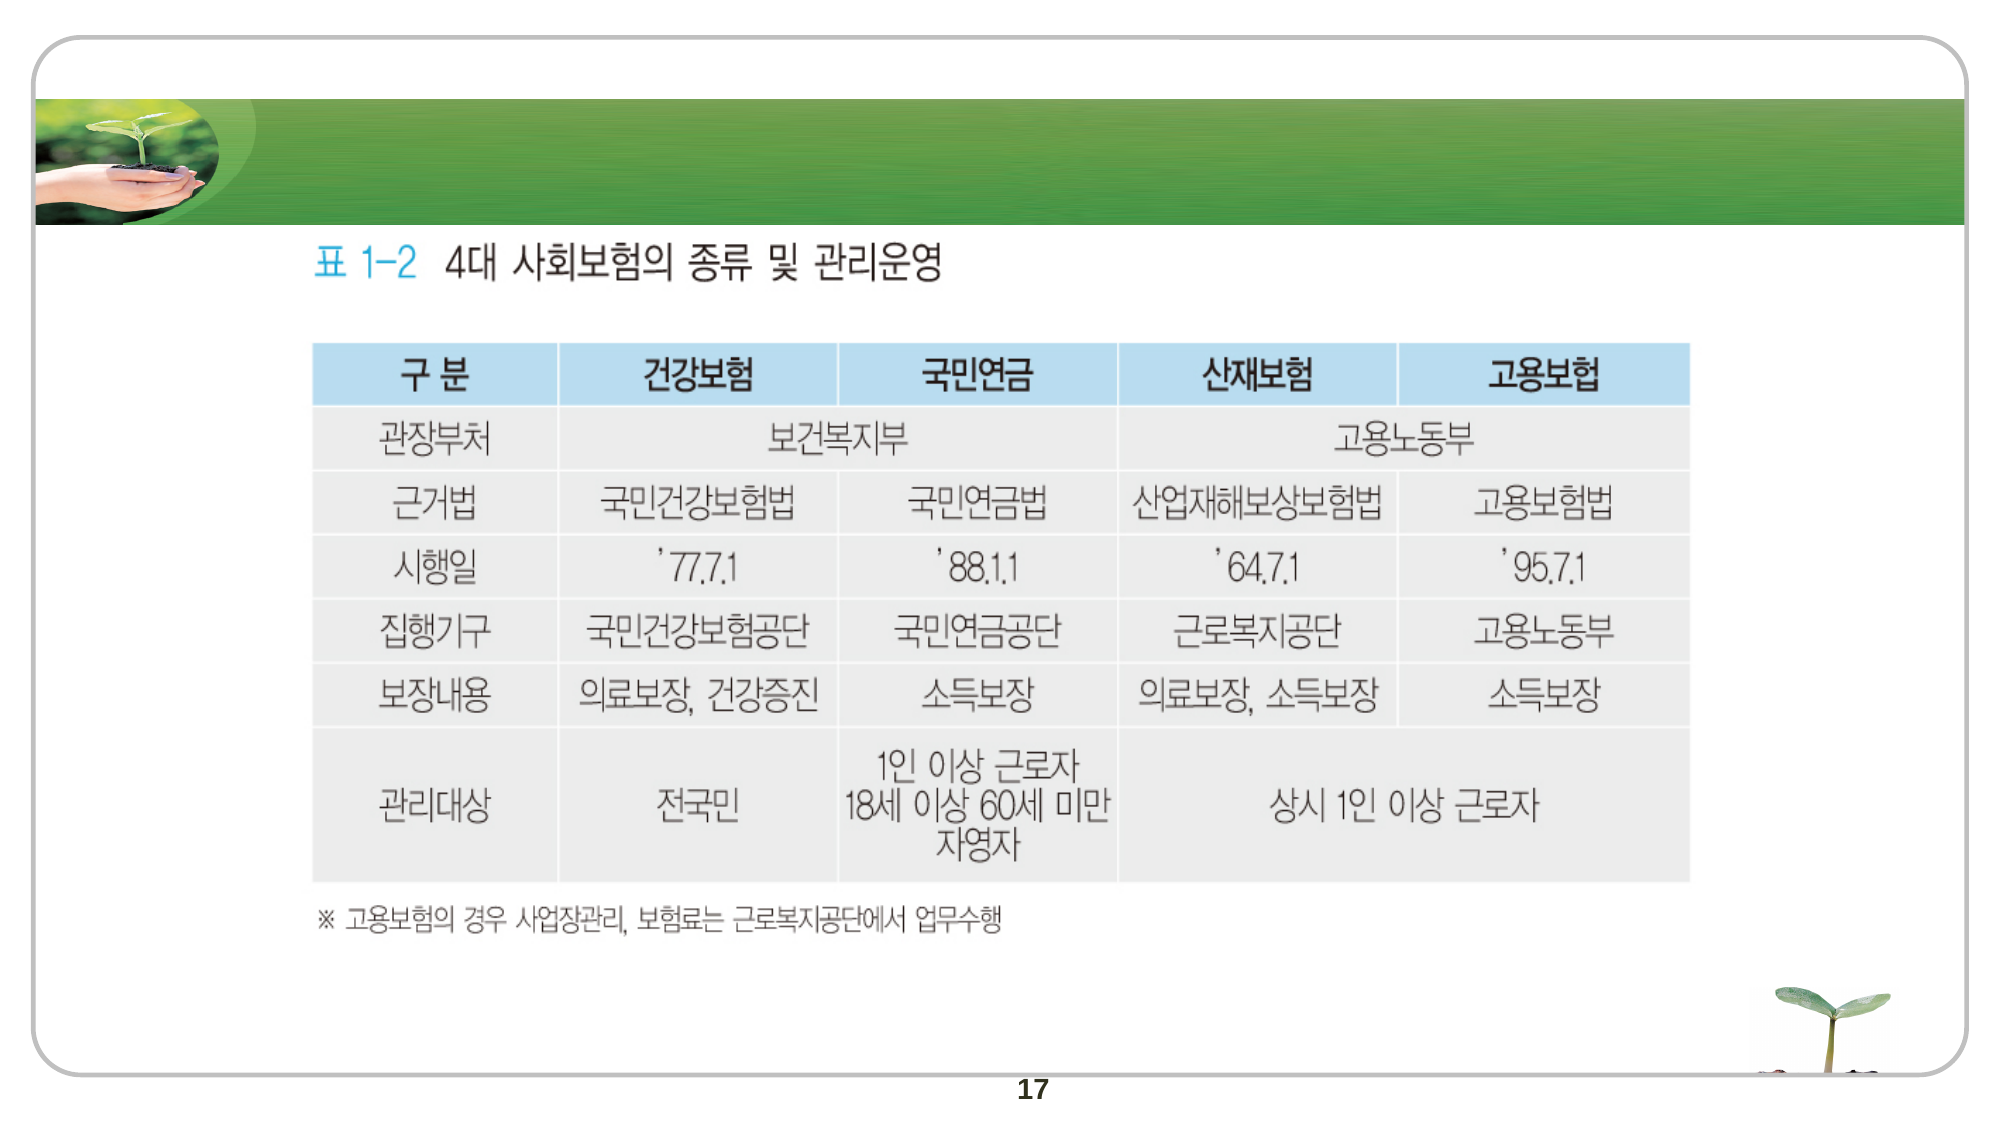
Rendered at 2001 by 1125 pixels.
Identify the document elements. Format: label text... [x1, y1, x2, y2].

picture [290, 229, 1704, 951]
slide_number 17 [799, 1062, 1267, 1103]
picture [36, 99, 1964, 225]
picture [1749, 987, 1900, 1072]
